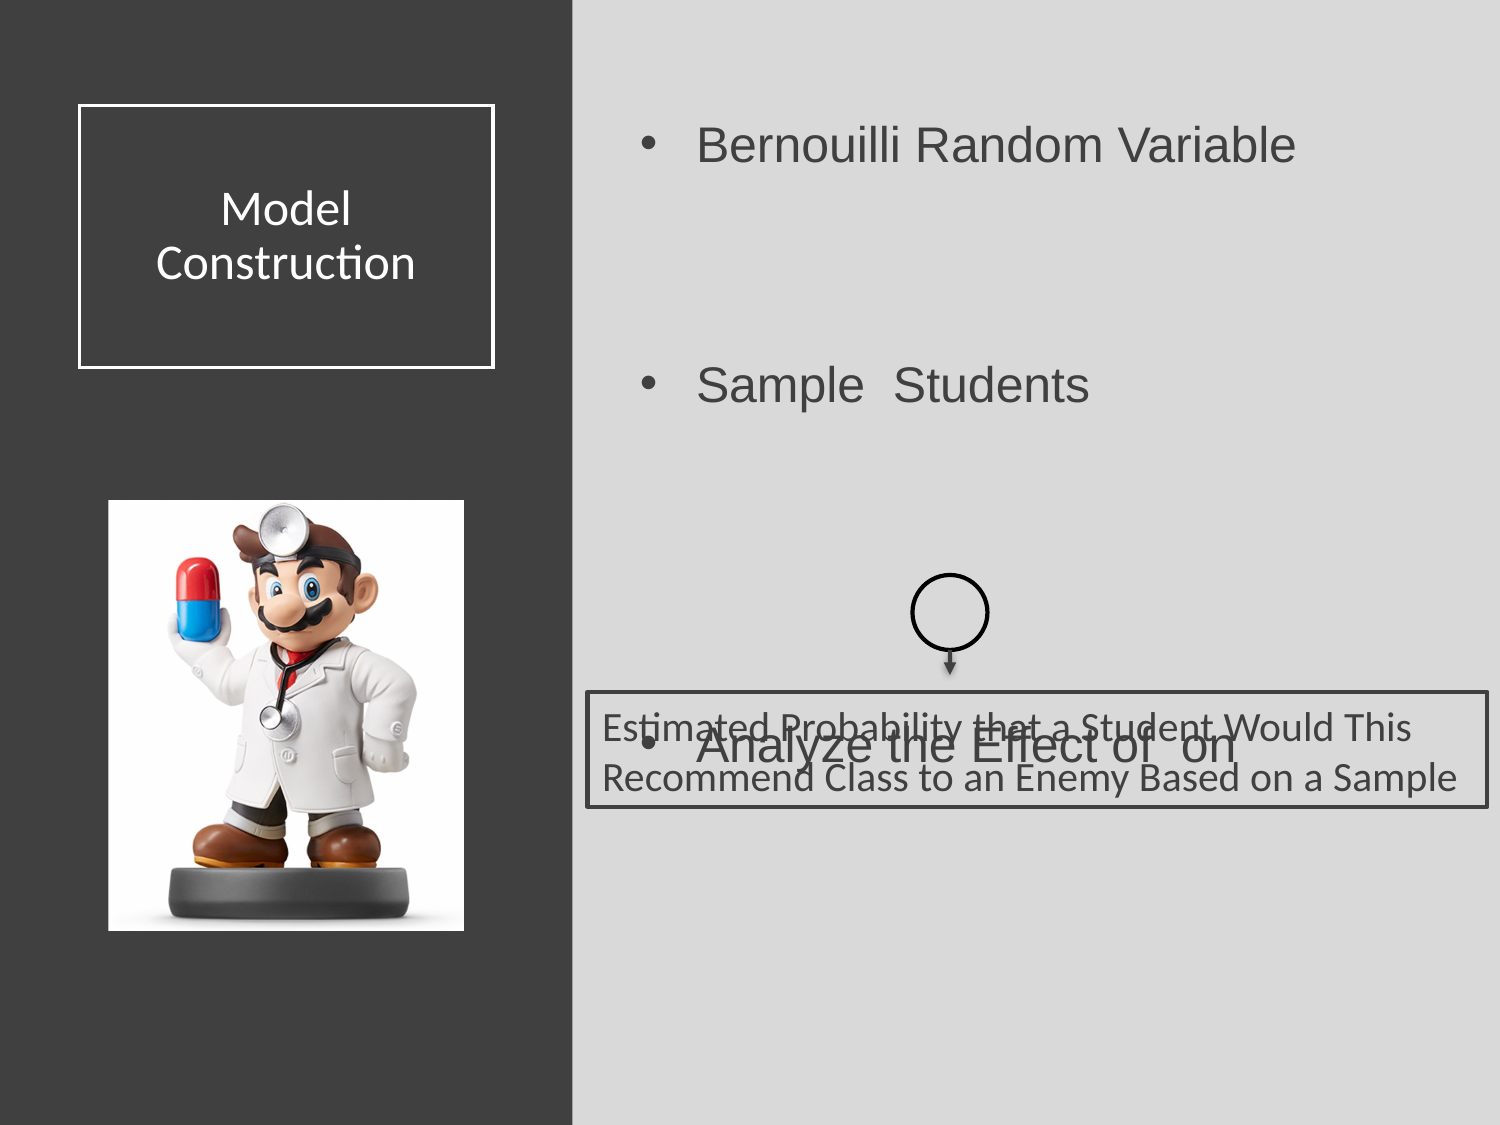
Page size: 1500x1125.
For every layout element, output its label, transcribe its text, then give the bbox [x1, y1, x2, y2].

title Model Construction [78, 105, 494, 368]
picture [107, 499, 465, 931]
text_box [910, 572, 990, 652]
text_box [0, 0, 573, 1125]
text_box Estimated Probability that a Student Would This Recommend Class to an Enemy Based on a Sample [585, 690, 1489, 809]
